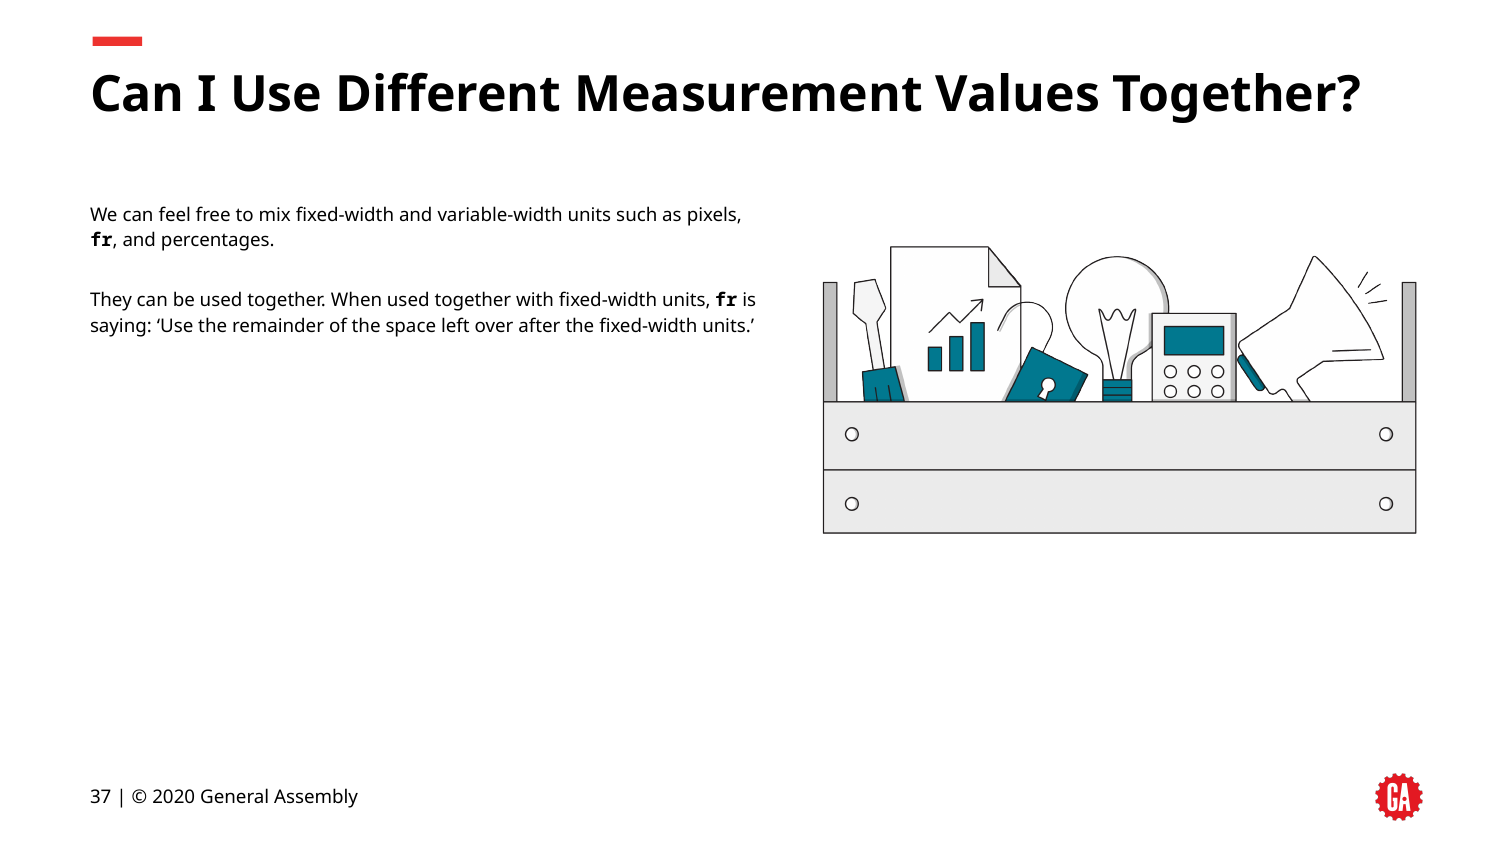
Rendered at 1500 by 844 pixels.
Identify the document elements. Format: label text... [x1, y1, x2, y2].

picture [820, 182, 1418, 590]
list We can feel free to mix fixed-width and variable-width units such as pixels, fr, and percentages. They can be used together. When used together with fixed-width units, fr is saying: ‘Use the remainder of the space left over after the fixed-width units.’ [75, 183, 805, 722]
picture [1373, 771, 1425, 823]
title Can I Use Different Measurement Values Together? [75, 46, 1473, 140]
slide_number 37 | © 2020 General Assembly [75, 764, 465, 830]
